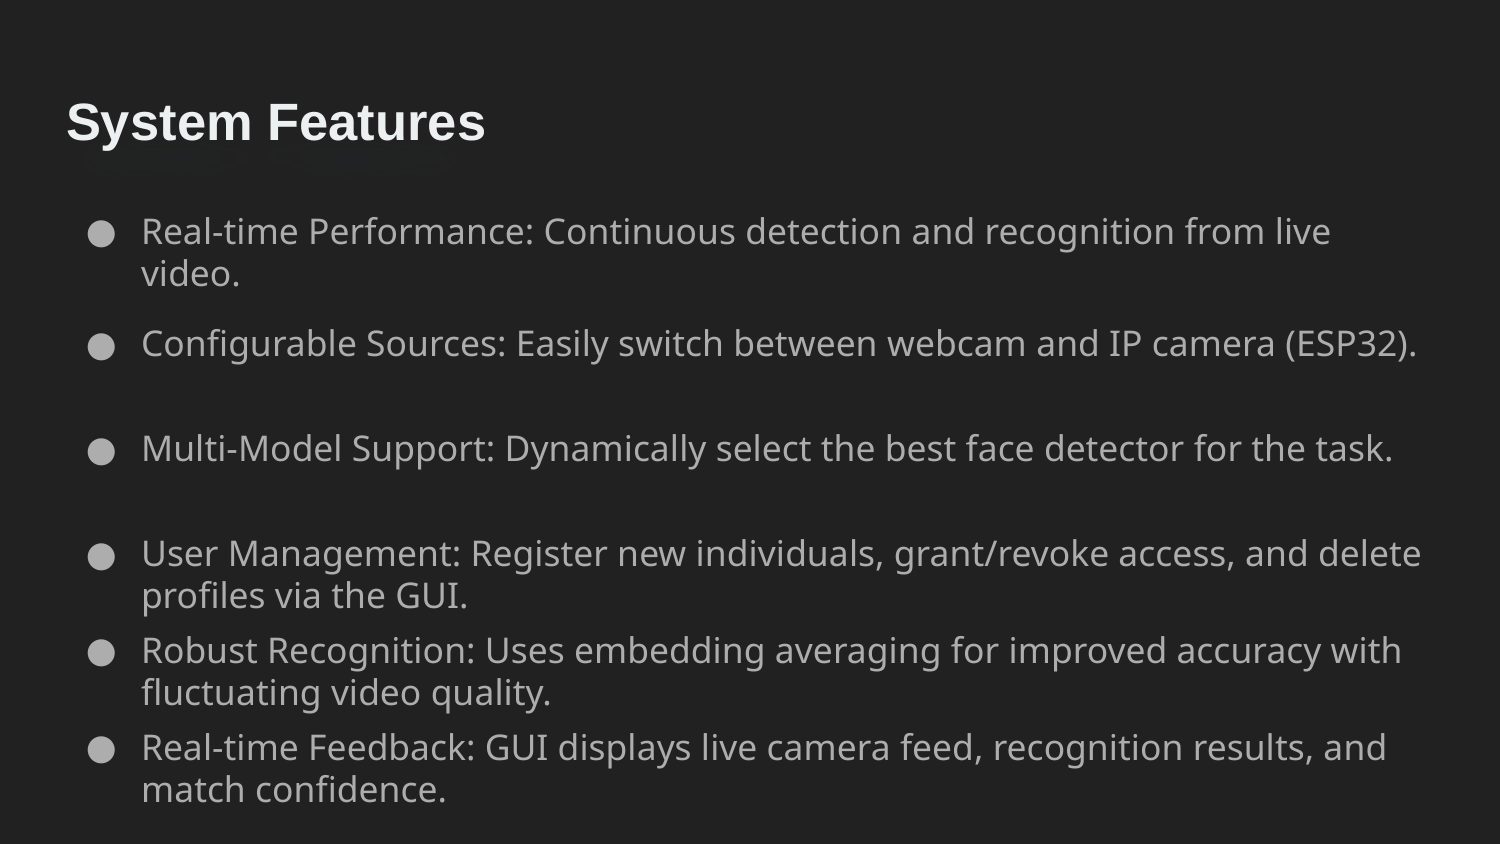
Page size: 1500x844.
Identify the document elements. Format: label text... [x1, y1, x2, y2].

title System Features [51, 72, 1449, 167]
text_box Configurable Sources: Easily switch between webcam and IP camera (ESP32). [51, 306, 1449, 404]
text_box Real-time Feedback: GUI displays live camera feed, recognition results, and match confidence. [51, 709, 1449, 807]
text_box User Management: Register new individuals, grant/revoke access, and delete profiles via the GUI. [51, 515, 1449, 612]
text_box Multi-Model Support: Dynamically select the best face detector for the task. [51, 411, 1449, 509]
text_box Robust Recognition: Uses embedding averaging for improved accuracy with fluctuating video quality. [51, 612, 1449, 709]
text_box Real-time Performance: Continuous detection and recognition from live video. [51, 193, 1449, 291]
